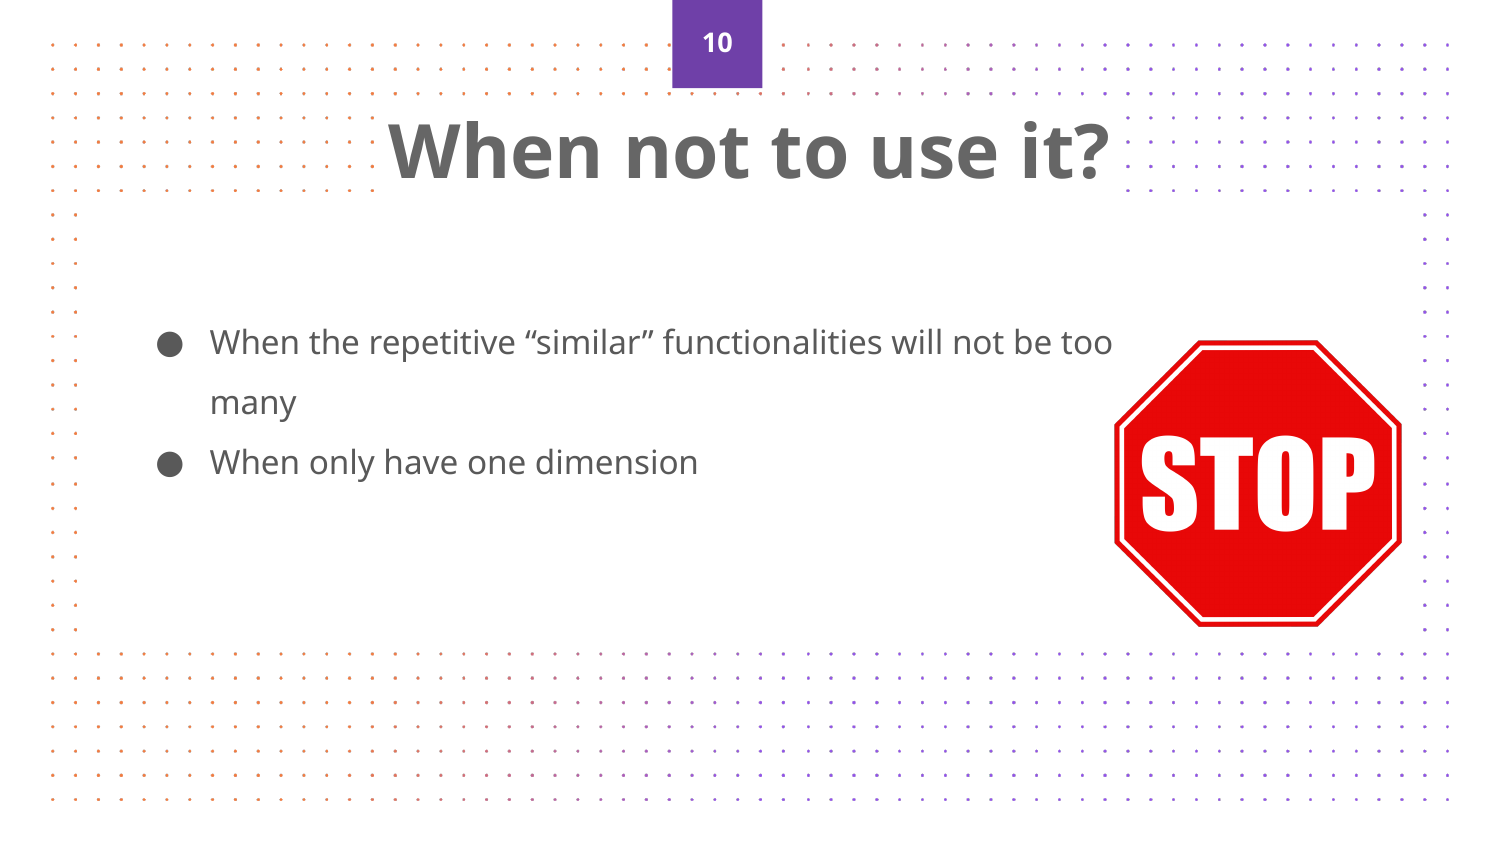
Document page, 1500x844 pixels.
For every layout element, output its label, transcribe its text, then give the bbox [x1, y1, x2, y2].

text_box When the repetitive “similar” functionalities will not be too many When only have one dimension [119, 286, 1132, 593]
picture [51, 43, 1449, 801]
slide_number ‹#› [672, 0, 763, 88]
text_box When not to use it? [367, 88, 1132, 208]
text_box [93, 208, 1412, 643]
